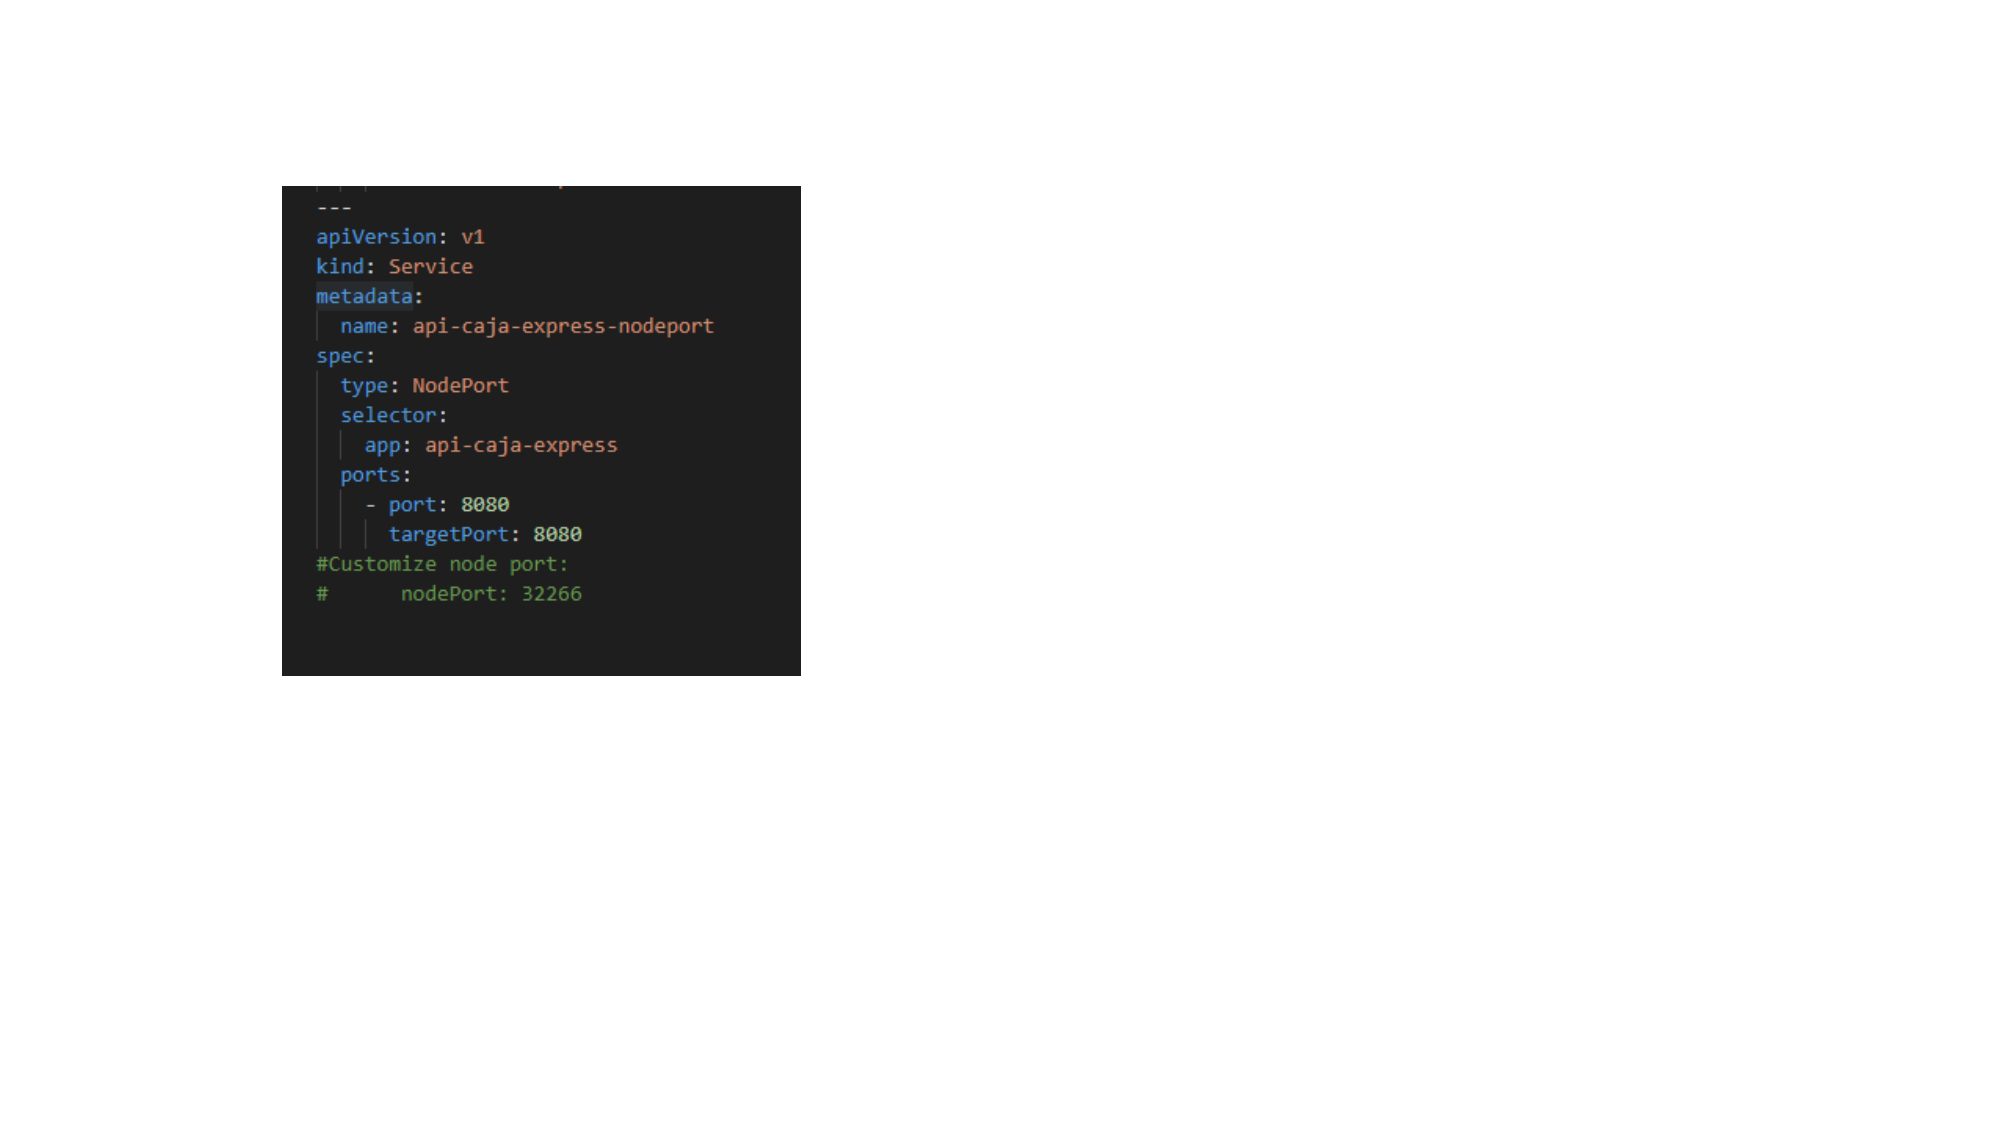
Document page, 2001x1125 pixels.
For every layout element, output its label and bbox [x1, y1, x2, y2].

picture [282, 186, 801, 676]
